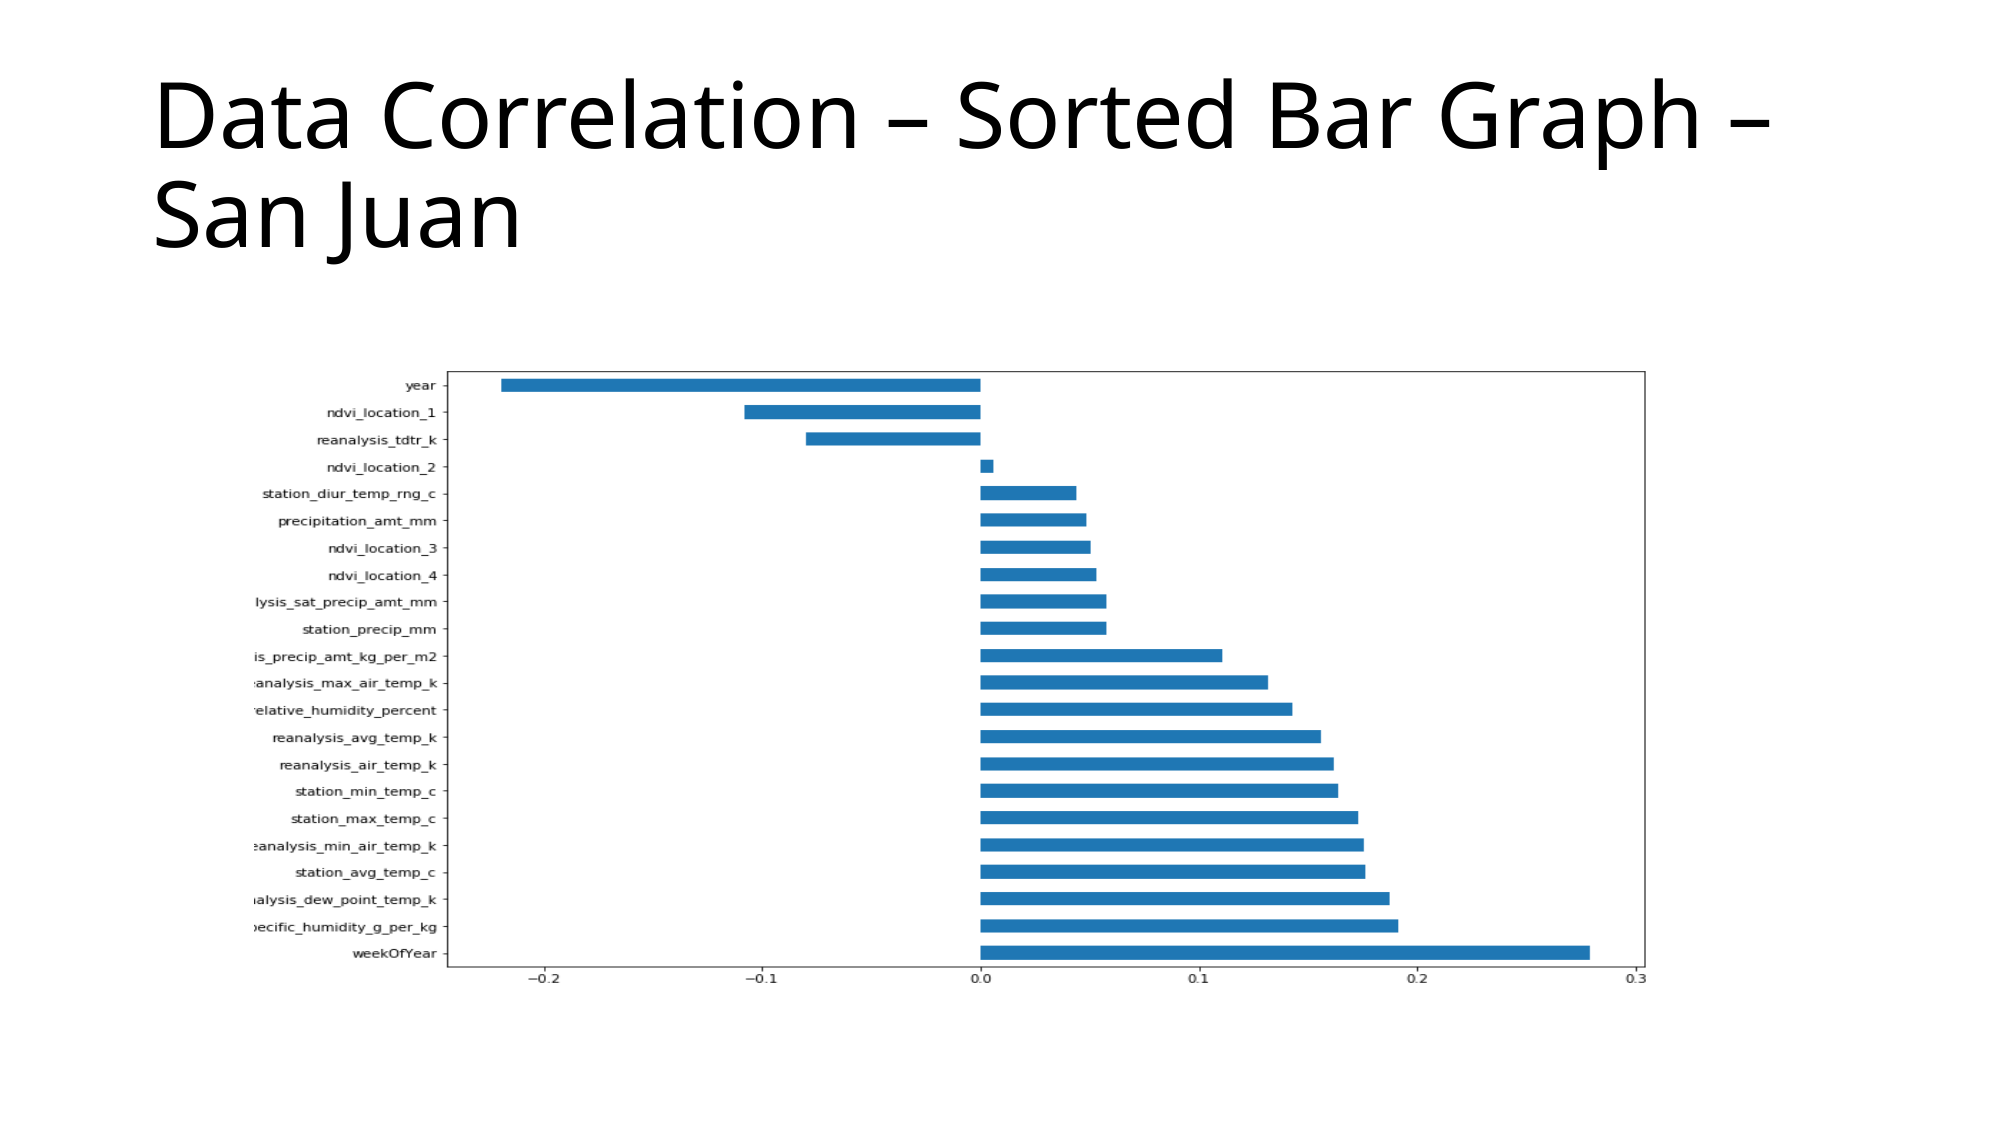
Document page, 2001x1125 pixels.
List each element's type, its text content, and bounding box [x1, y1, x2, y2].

title Data Correlation – Sorted Bar Graph – San Juan [137, 59, 1863, 278]
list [254, 277, 1799, 1066]
